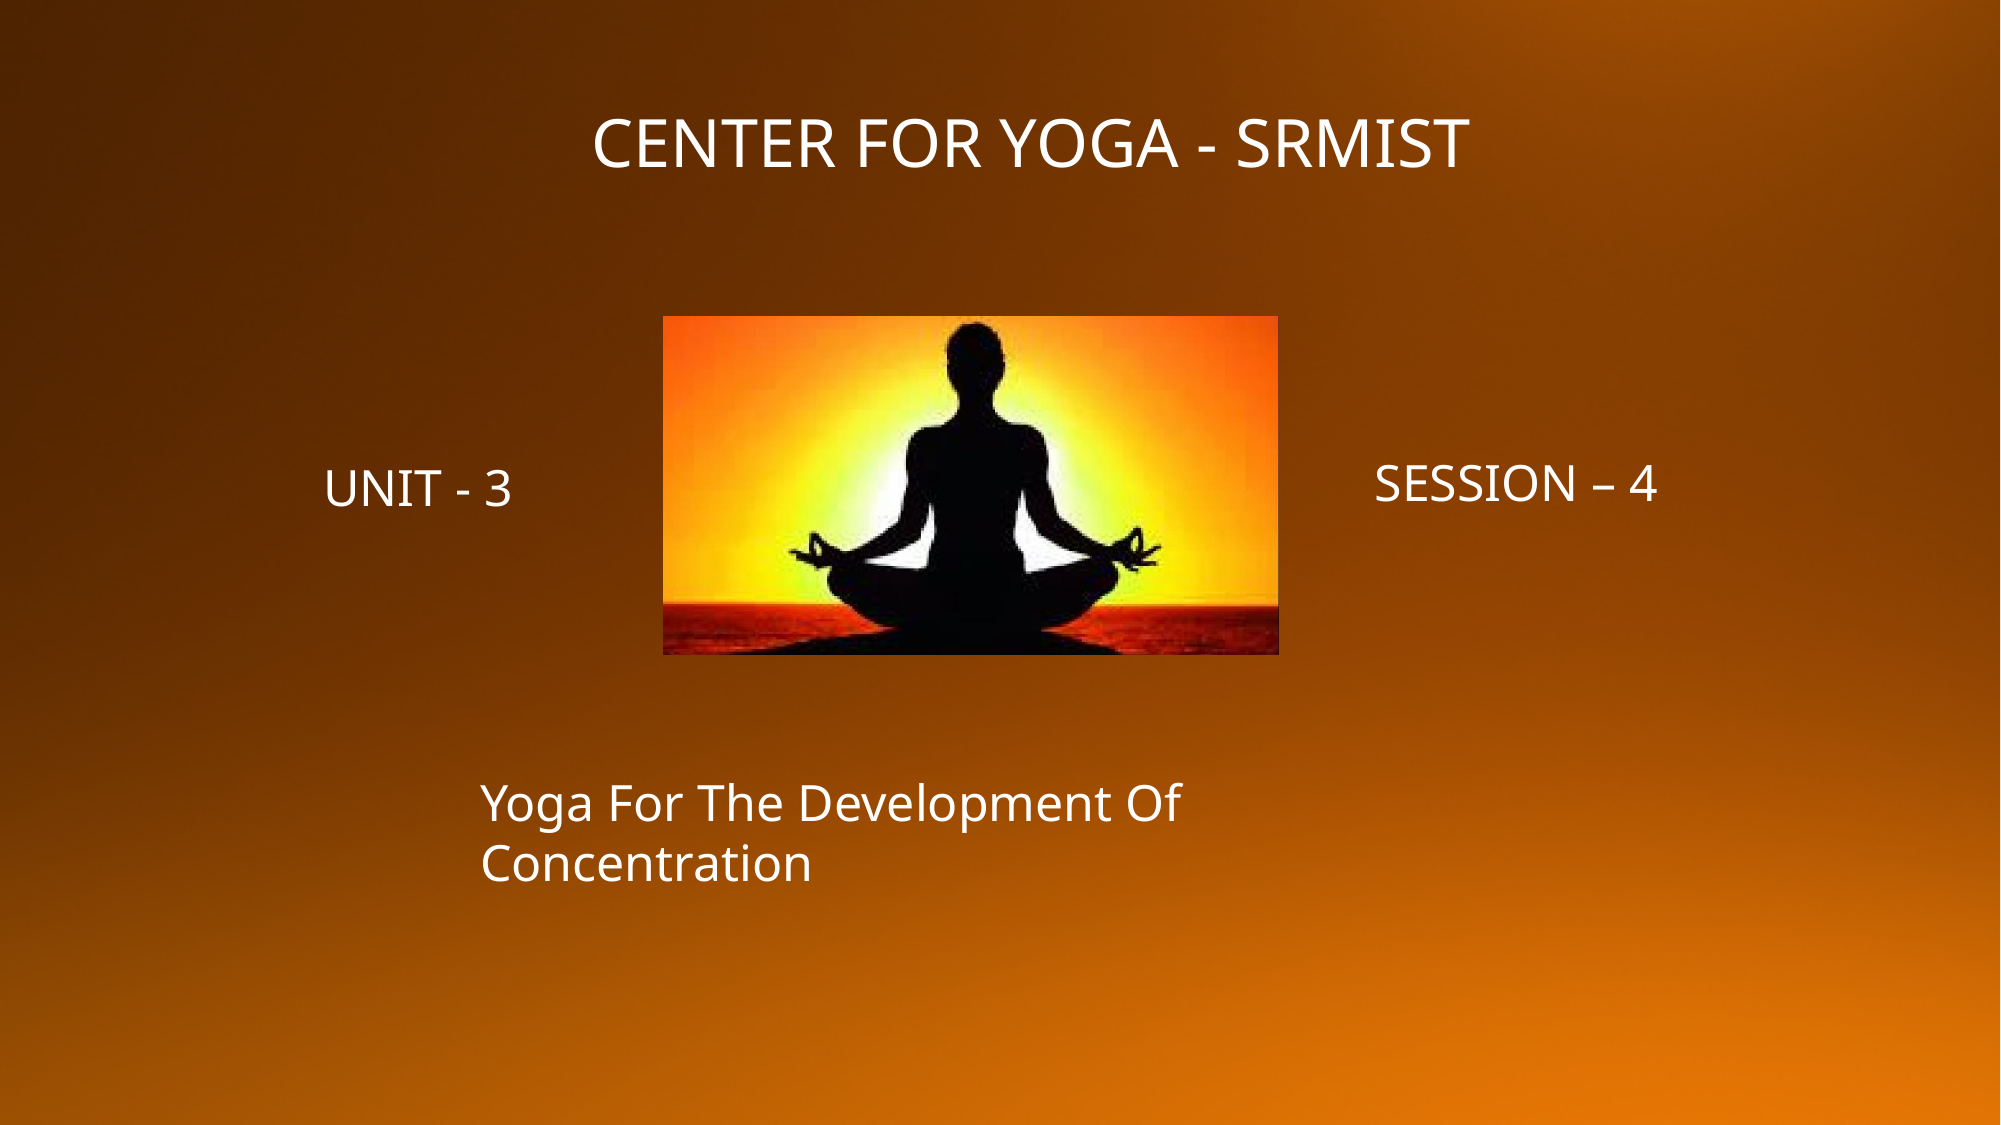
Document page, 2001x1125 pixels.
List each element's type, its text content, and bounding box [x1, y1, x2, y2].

text_box CENTER FOR YOGA - SRMIST [576, 93, 1671, 189]
text_box Yoga For The Development Of Concentration [465, 763, 1467, 899]
text_box UNIT - 3 [308, 449, 546, 525]
text_box SESSION – 4 [1359, 444, 1753, 519]
picture [0, 0, 2001, 1125]
